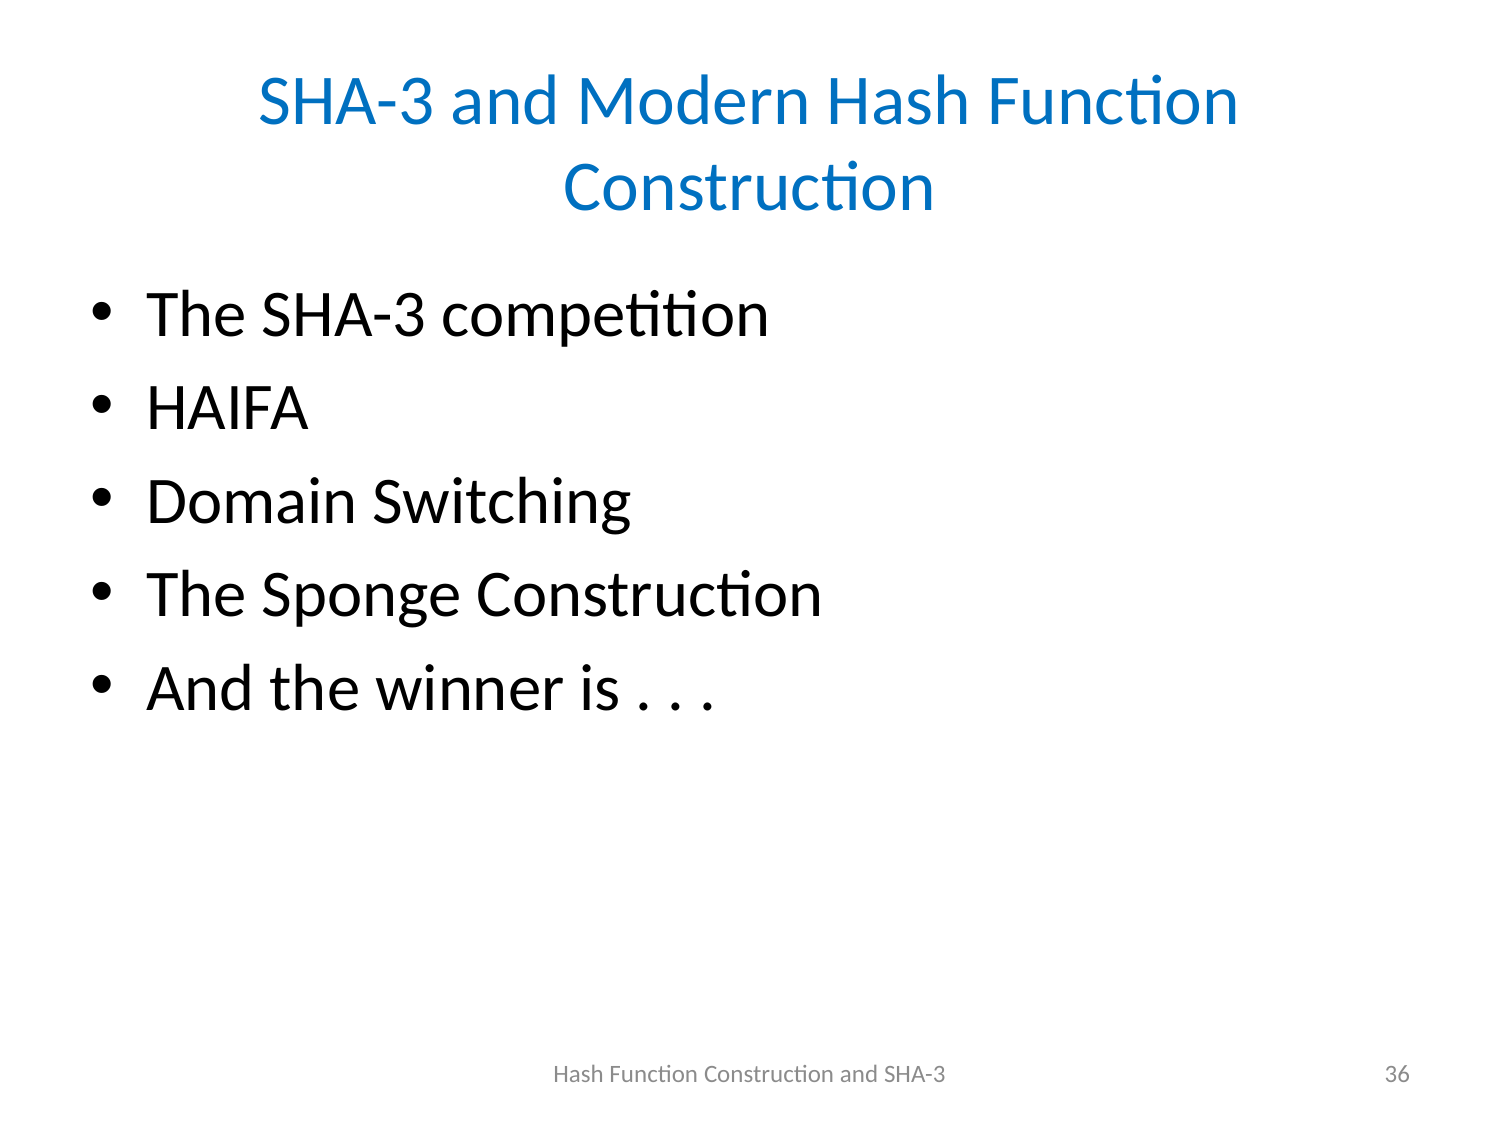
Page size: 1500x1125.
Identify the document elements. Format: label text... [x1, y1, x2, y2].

slide_number 36 [1074, 1042, 1425, 1103]
title SHA-3 and Modern Hash Function Construction [75, 45, 1425, 233]
footer Hash Function Construction and SHA-3 [512, 1042, 988, 1103]
list The SHA-3 competition HAIFA Domain Switching The Sponge Construction And the winner is . . . [75, 262, 1425, 1005]
